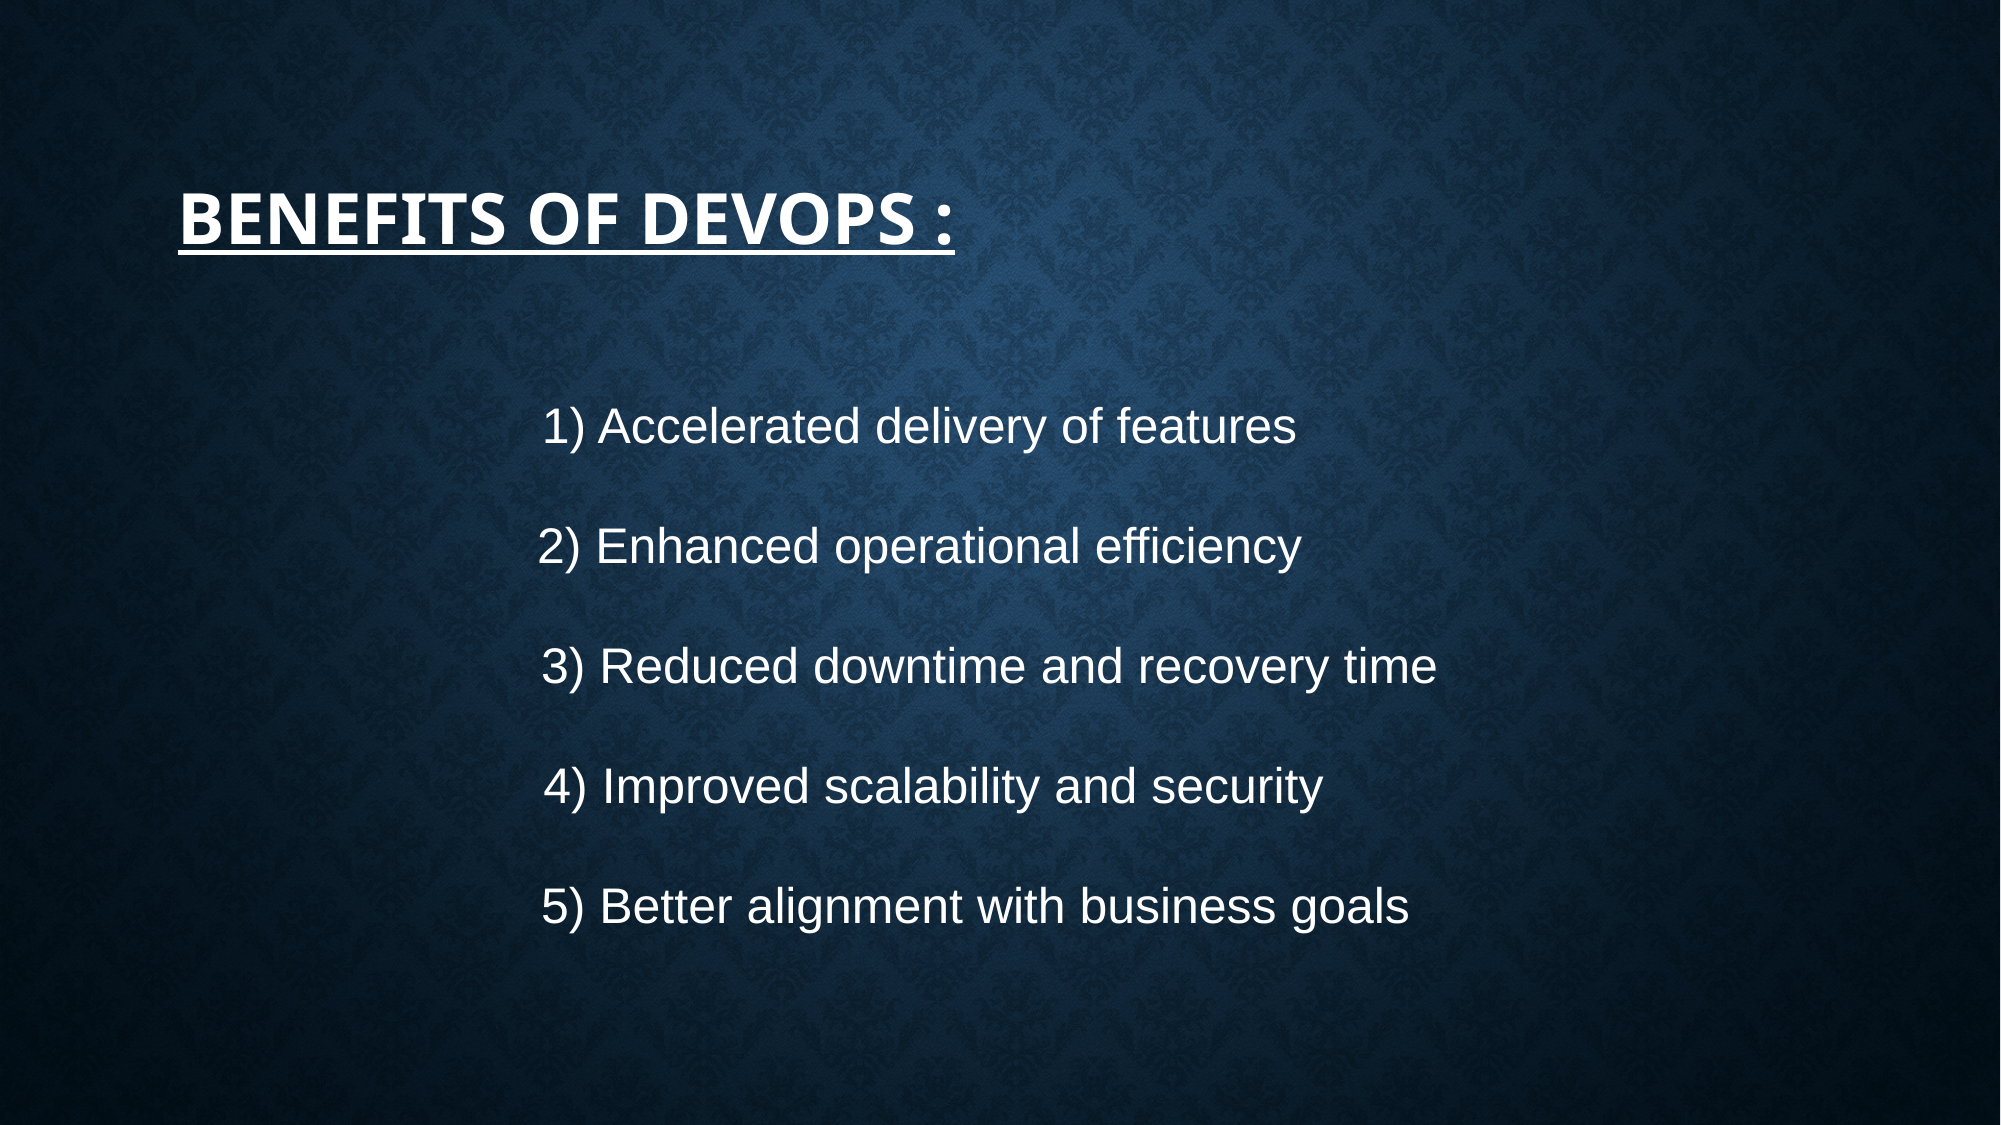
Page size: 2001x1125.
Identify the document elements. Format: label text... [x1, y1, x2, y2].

title Benefits of DevOps : [162, 155, 1862, 373]
list 1) Accelerated delivery of features 2) Enhanced operational efficiency 3) Reduced downtime and recovery time 4) Improved scalability and security 5) Better alignment with business goals [176, 312, 1663, 966]
